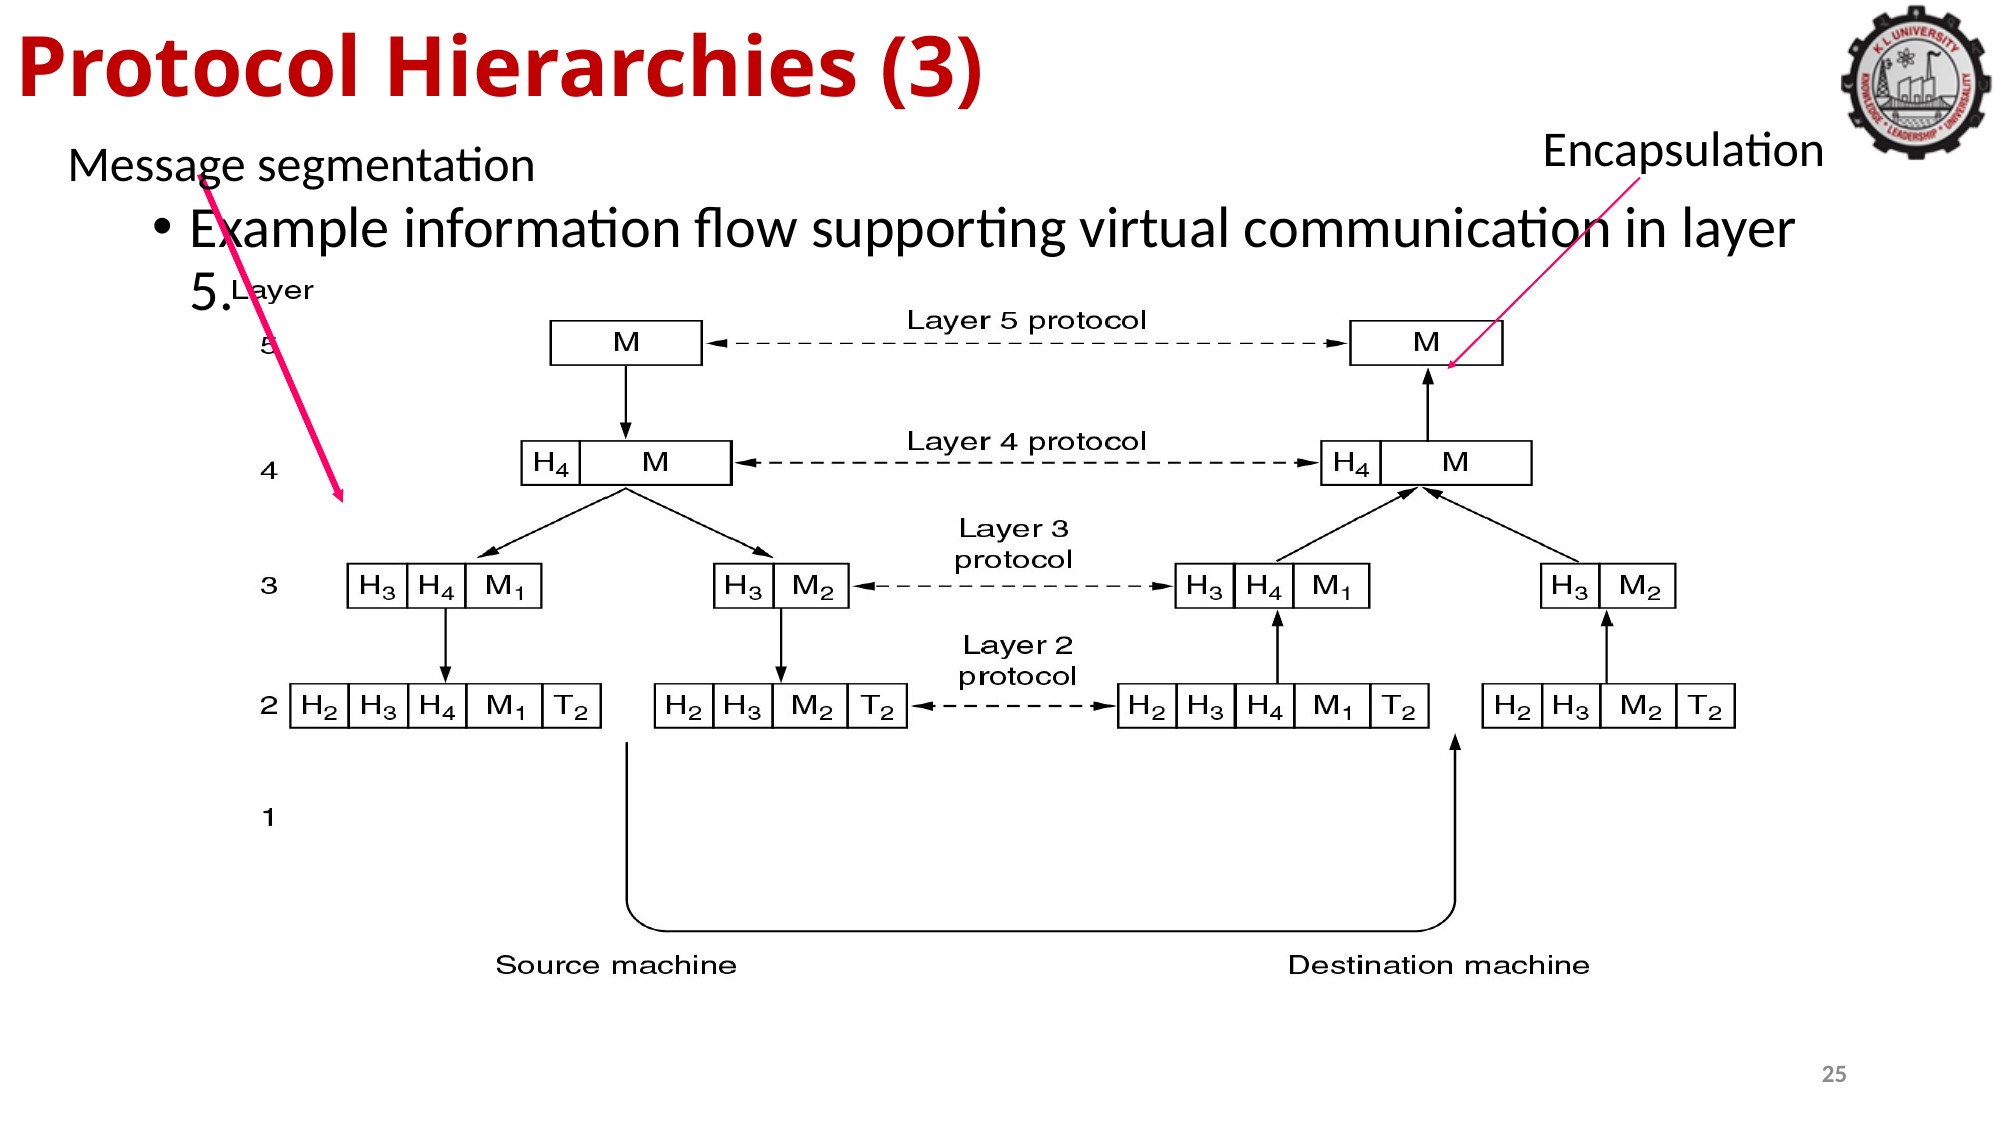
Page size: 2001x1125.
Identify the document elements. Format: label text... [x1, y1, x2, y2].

picture [1841, 140, 2000, 173]
list Example information flow supporting virtual communication in layer 5. [137, 189, 1863, 1014]
slide_number 25 [1746, 1042, 1863, 1103]
title Protocol Hierarchies (3) [0, 0, 2000, 140]
text_box Message segmentation [52, 124, 552, 199]
text_box Encapsulation [1527, 109, 1841, 185]
picture [230, 275, 1738, 979]
